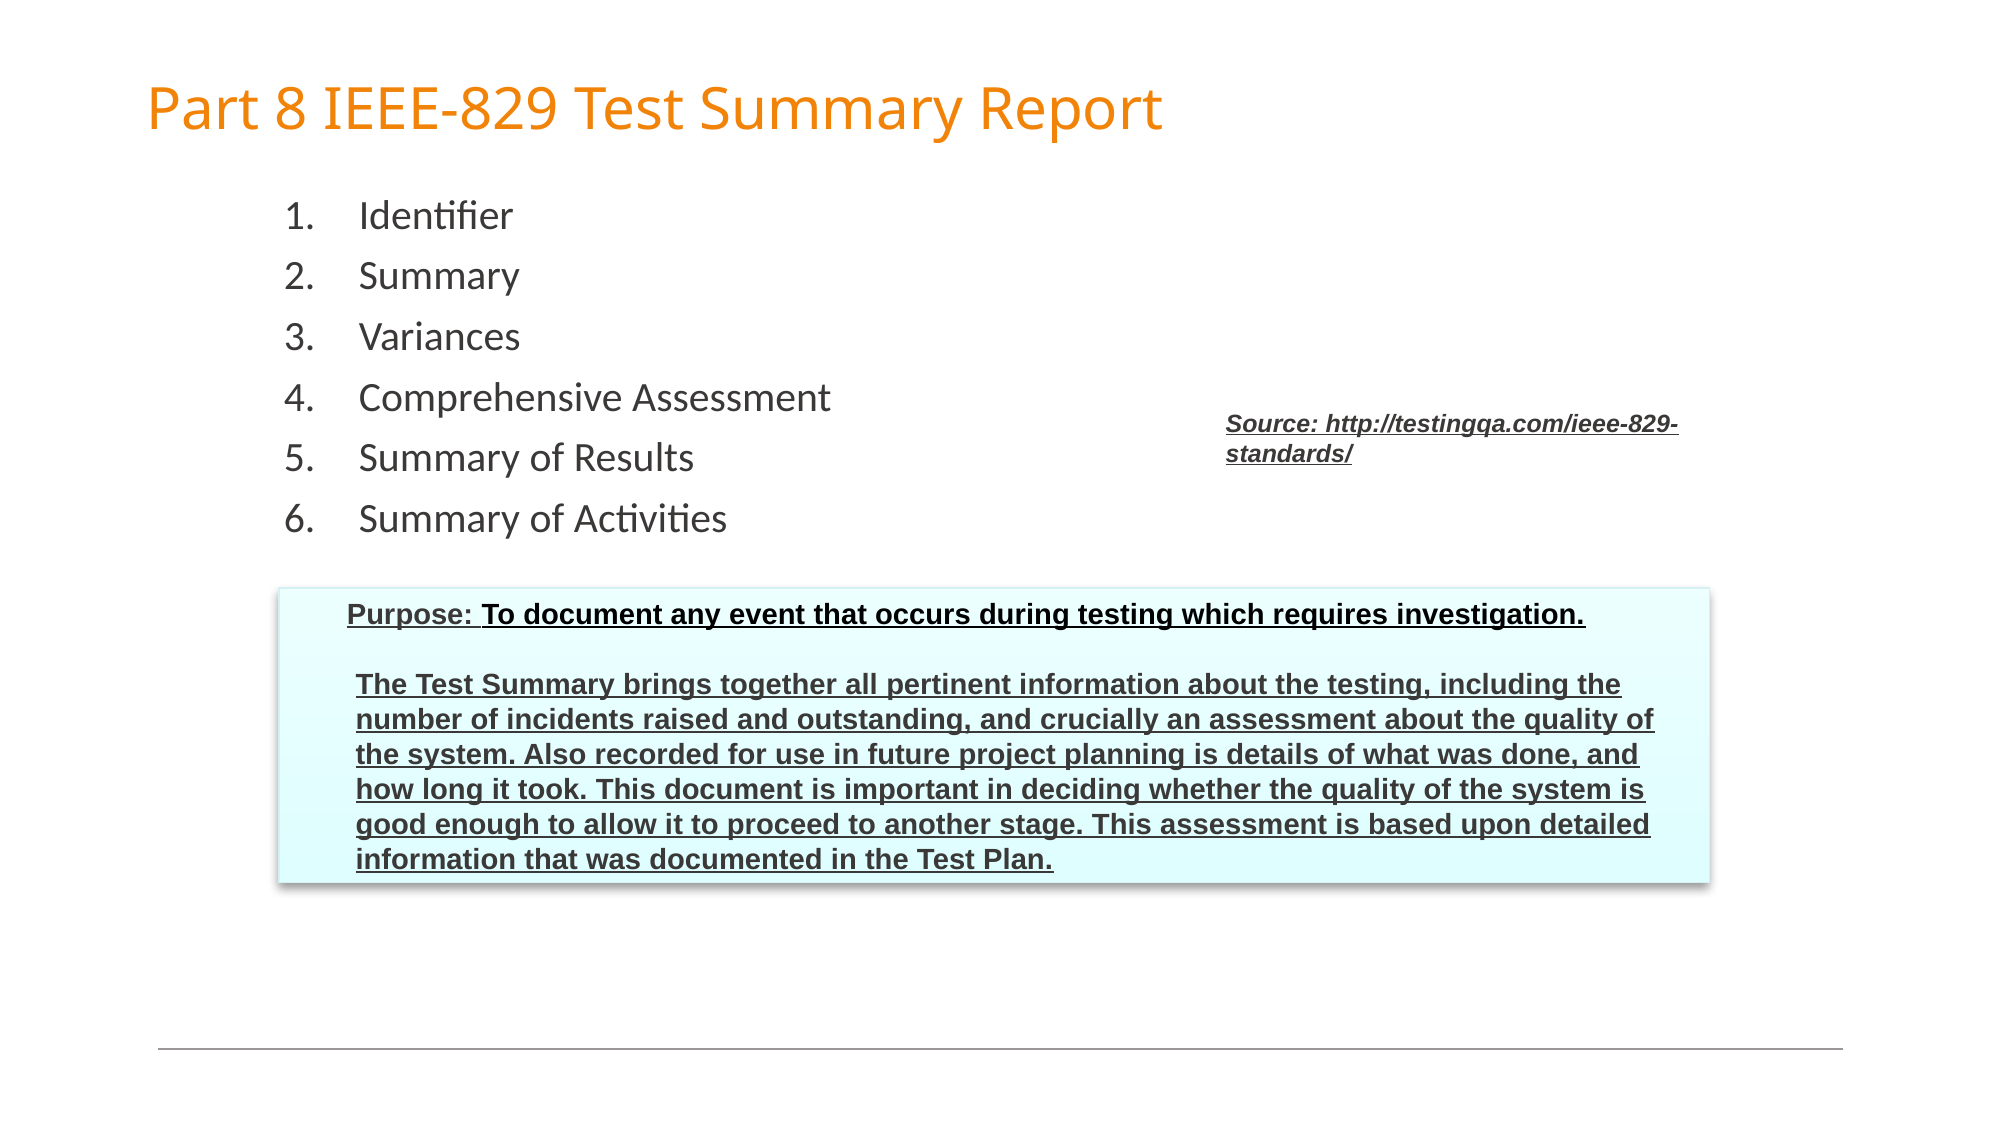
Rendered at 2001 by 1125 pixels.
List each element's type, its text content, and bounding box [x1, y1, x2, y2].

title Part 8 IEEE-829 Test Summary Report [131, 1, 1857, 220]
slide_number 64 [1412, 1042, 1863, 1103]
text_box Source: http://testingqa.com/ieee-829-standards/ [1210, 399, 1767, 505]
list Identifier Summary Variances Comprehensive Assessment Summary of Results Summary of Activities [268, 185, 1732, 1038]
text_box Purpose: To document any event that occurs during testing which requires investigation. The Test Summary brings together all pertinent information about the testing, including the number of incidents raised and outstanding, and crucially an assessment about the quality of the system. Also recorded for use in future project planning is details of what was done, and how long it took. This document is important in deciding whether the quality of the system is good enough to allow it to proceed to another stage. This assessment is based upon detailed information that was documented in the Test Plan. [278, 588, 1710, 883]
